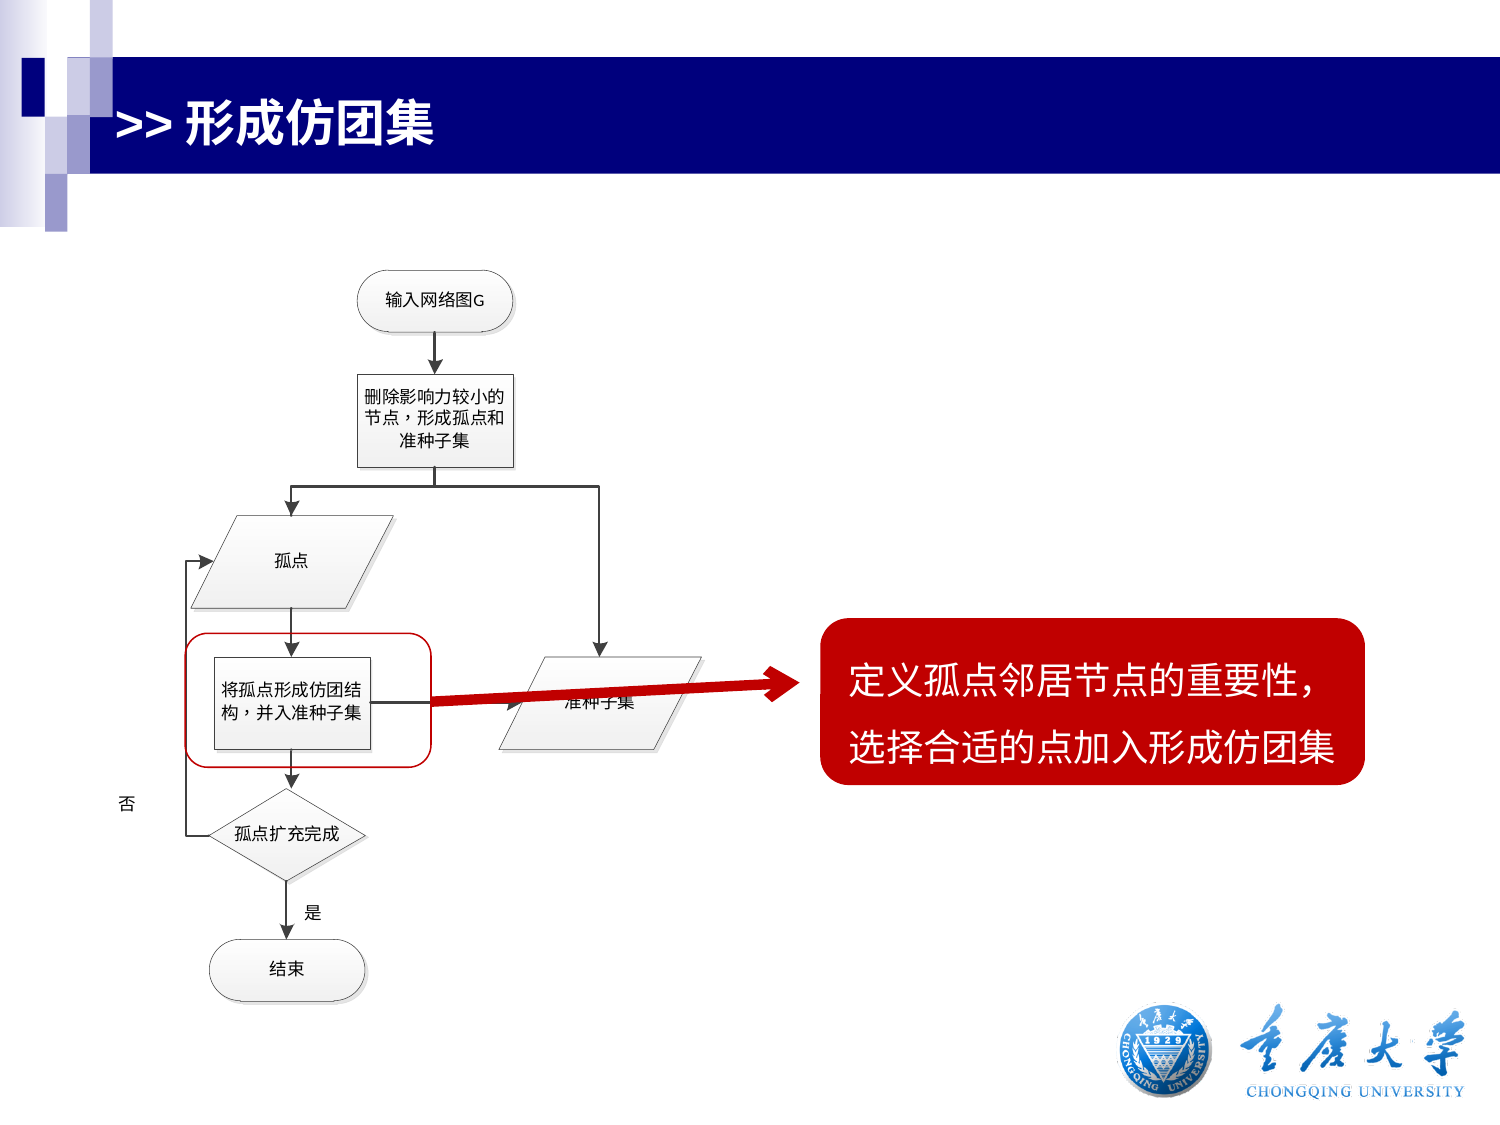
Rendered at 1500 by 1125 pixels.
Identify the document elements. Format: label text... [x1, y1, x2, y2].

picture [1092, 975, 1497, 1115]
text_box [430, 682, 800, 702]
text_box >>形成仿团集 [100, 83, 1025, 159]
text_box 定义孤点邻居节点的重要性，选择合适的点加入形成仿团集 [820, 618, 1365, 785]
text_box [104, 266, 708, 1008]
